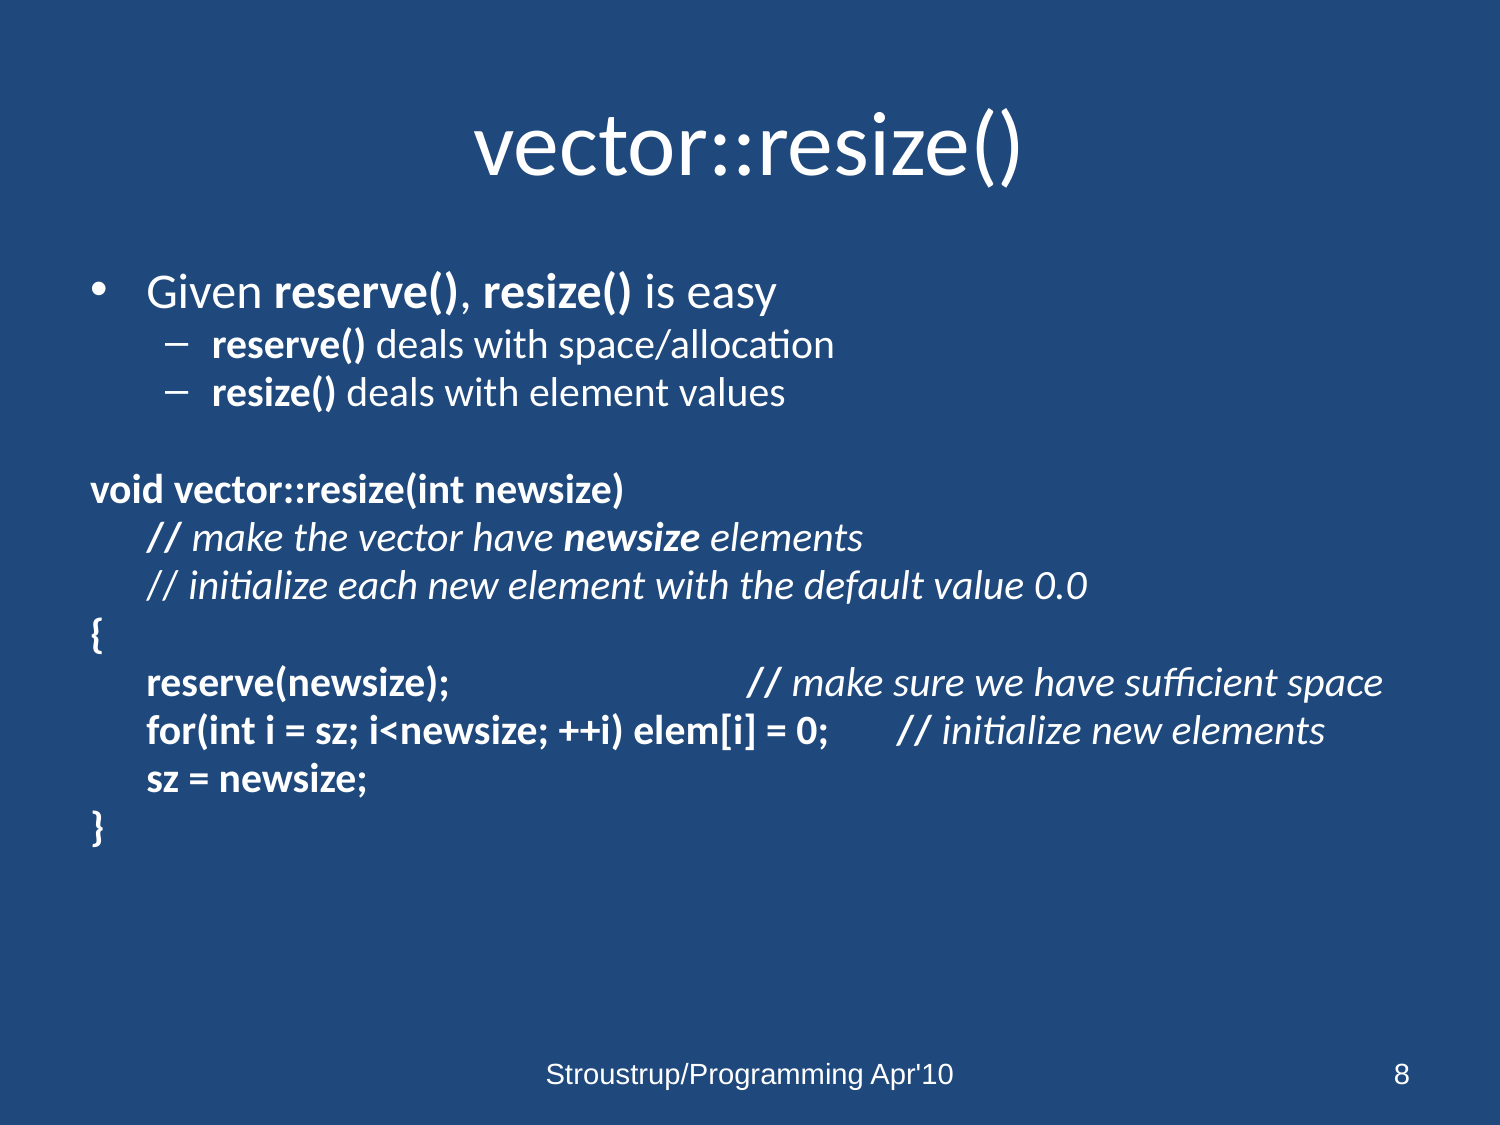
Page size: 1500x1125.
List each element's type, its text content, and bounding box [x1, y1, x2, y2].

title vector::resize() [75, 45, 1425, 233]
list Given reserve(), resize() is easy reserve() deals with space/allocation resize() deals with element values void vector::resize(int newsize) // make the vector have newsize elements // initialize each new element with the default value 0.0 { reserve(newsize); // make sure we have sufficient space for(int i = sz; i<newsize; ++i) elem[i] = 0; // initialize new elements sz = newsize; } [75, 262, 1425, 1005]
slide_number 8 [1074, 1042, 1425, 1103]
footer Stroustrup/Programming Apr'10 [512, 1042, 988, 1103]
